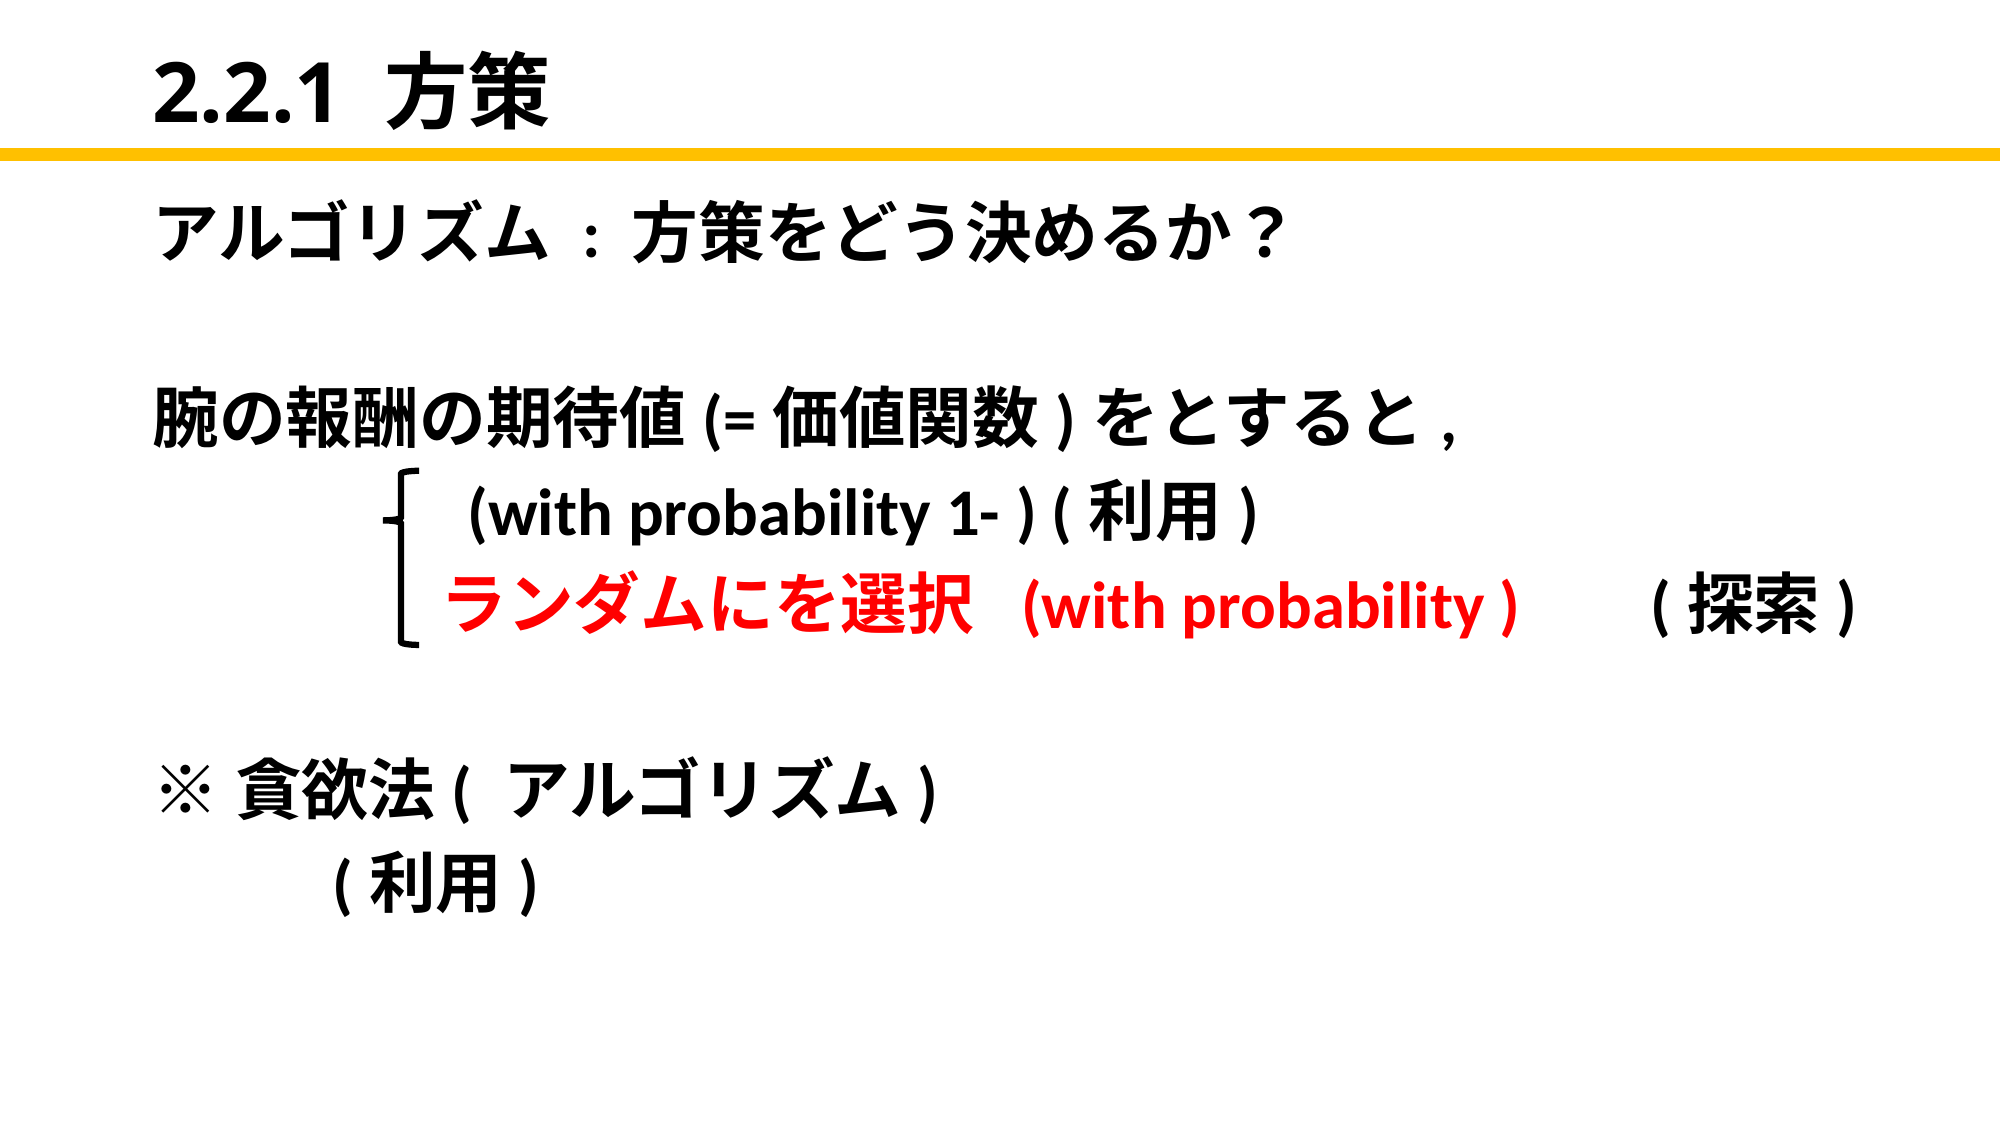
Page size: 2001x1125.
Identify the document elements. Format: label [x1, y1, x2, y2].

text_box [382, 470, 420, 646]
